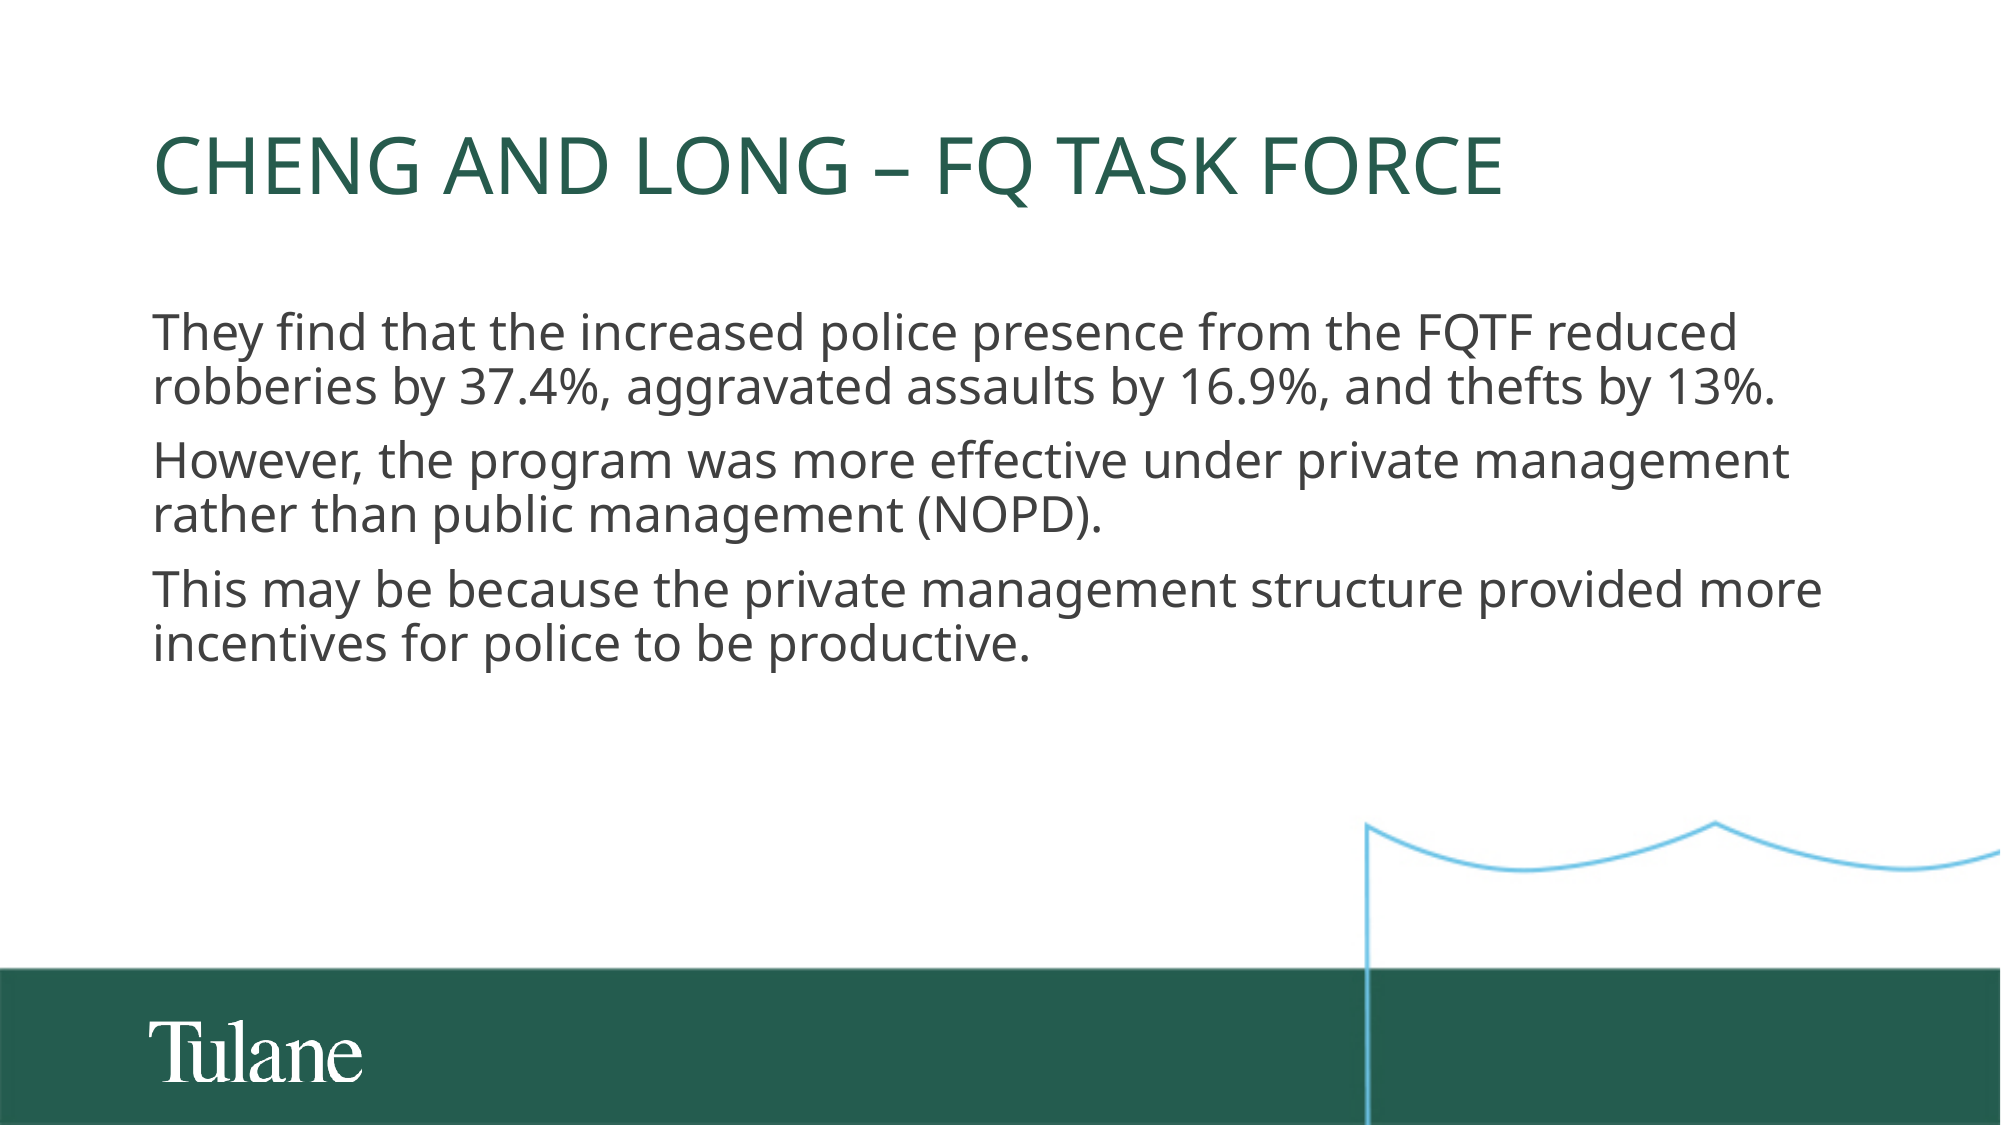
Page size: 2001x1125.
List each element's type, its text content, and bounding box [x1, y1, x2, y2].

list They find that the increased police presence from the FQTF reduced robberies by 37.4%, aggravated assaults by 16.9%, and thefts by 13%. However, the program was more effective under private management rather than public management (NOPD). This may be because the private management structure provided more incentives for police to be productive. [137, 299, 1863, 1014]
title Cheng and Long – FQ Task force [137, 59, 1863, 278]
picture [0, 0, 2001, 1125]
